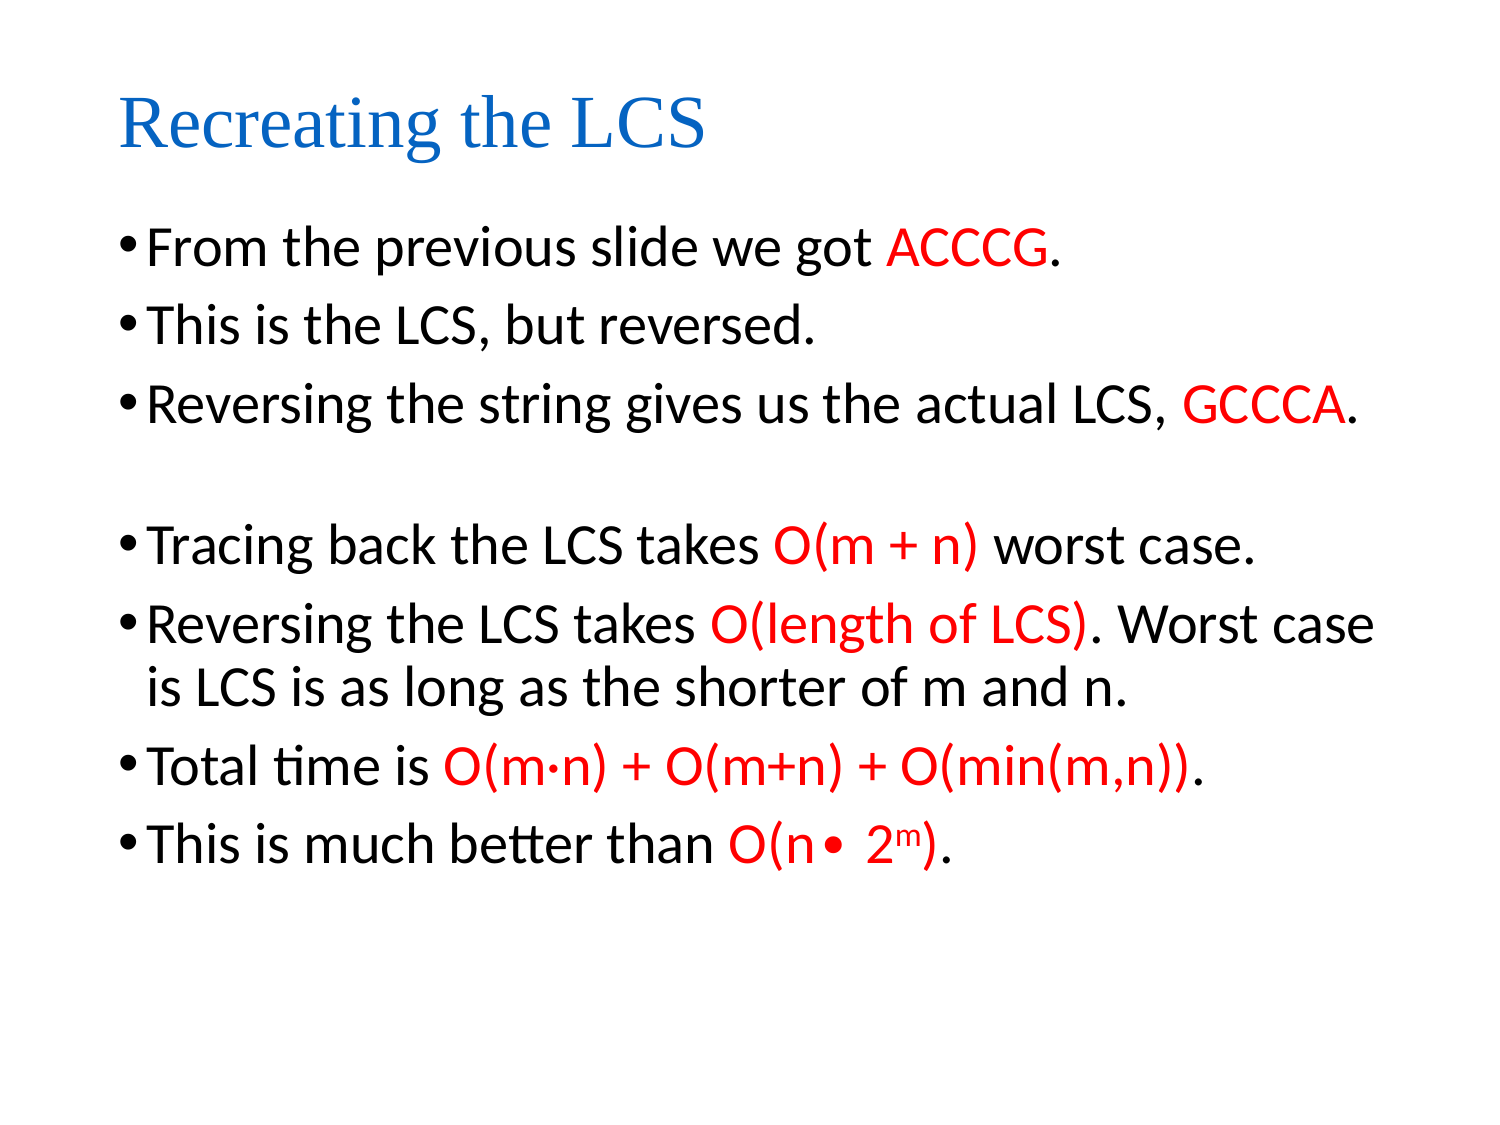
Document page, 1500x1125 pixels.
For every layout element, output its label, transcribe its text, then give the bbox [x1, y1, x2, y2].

list From the previous slide we got ACCCG. This is the LCS, but reversed. Reversing the string gives us the actual LCS, GCCCA. Tracing back the LCS takes O(m + n) worst case. Reversing the LCS takes O(length of LCS). Worst case is LCS is as long as the shorter of m and n. Total time is O(m·n) + O(m+n) + O(min(m,n)). This is much better than O(n∙ 2m). [103, 208, 1397, 1014]
title Recreating the LCS [103, 59, 1397, 188]
